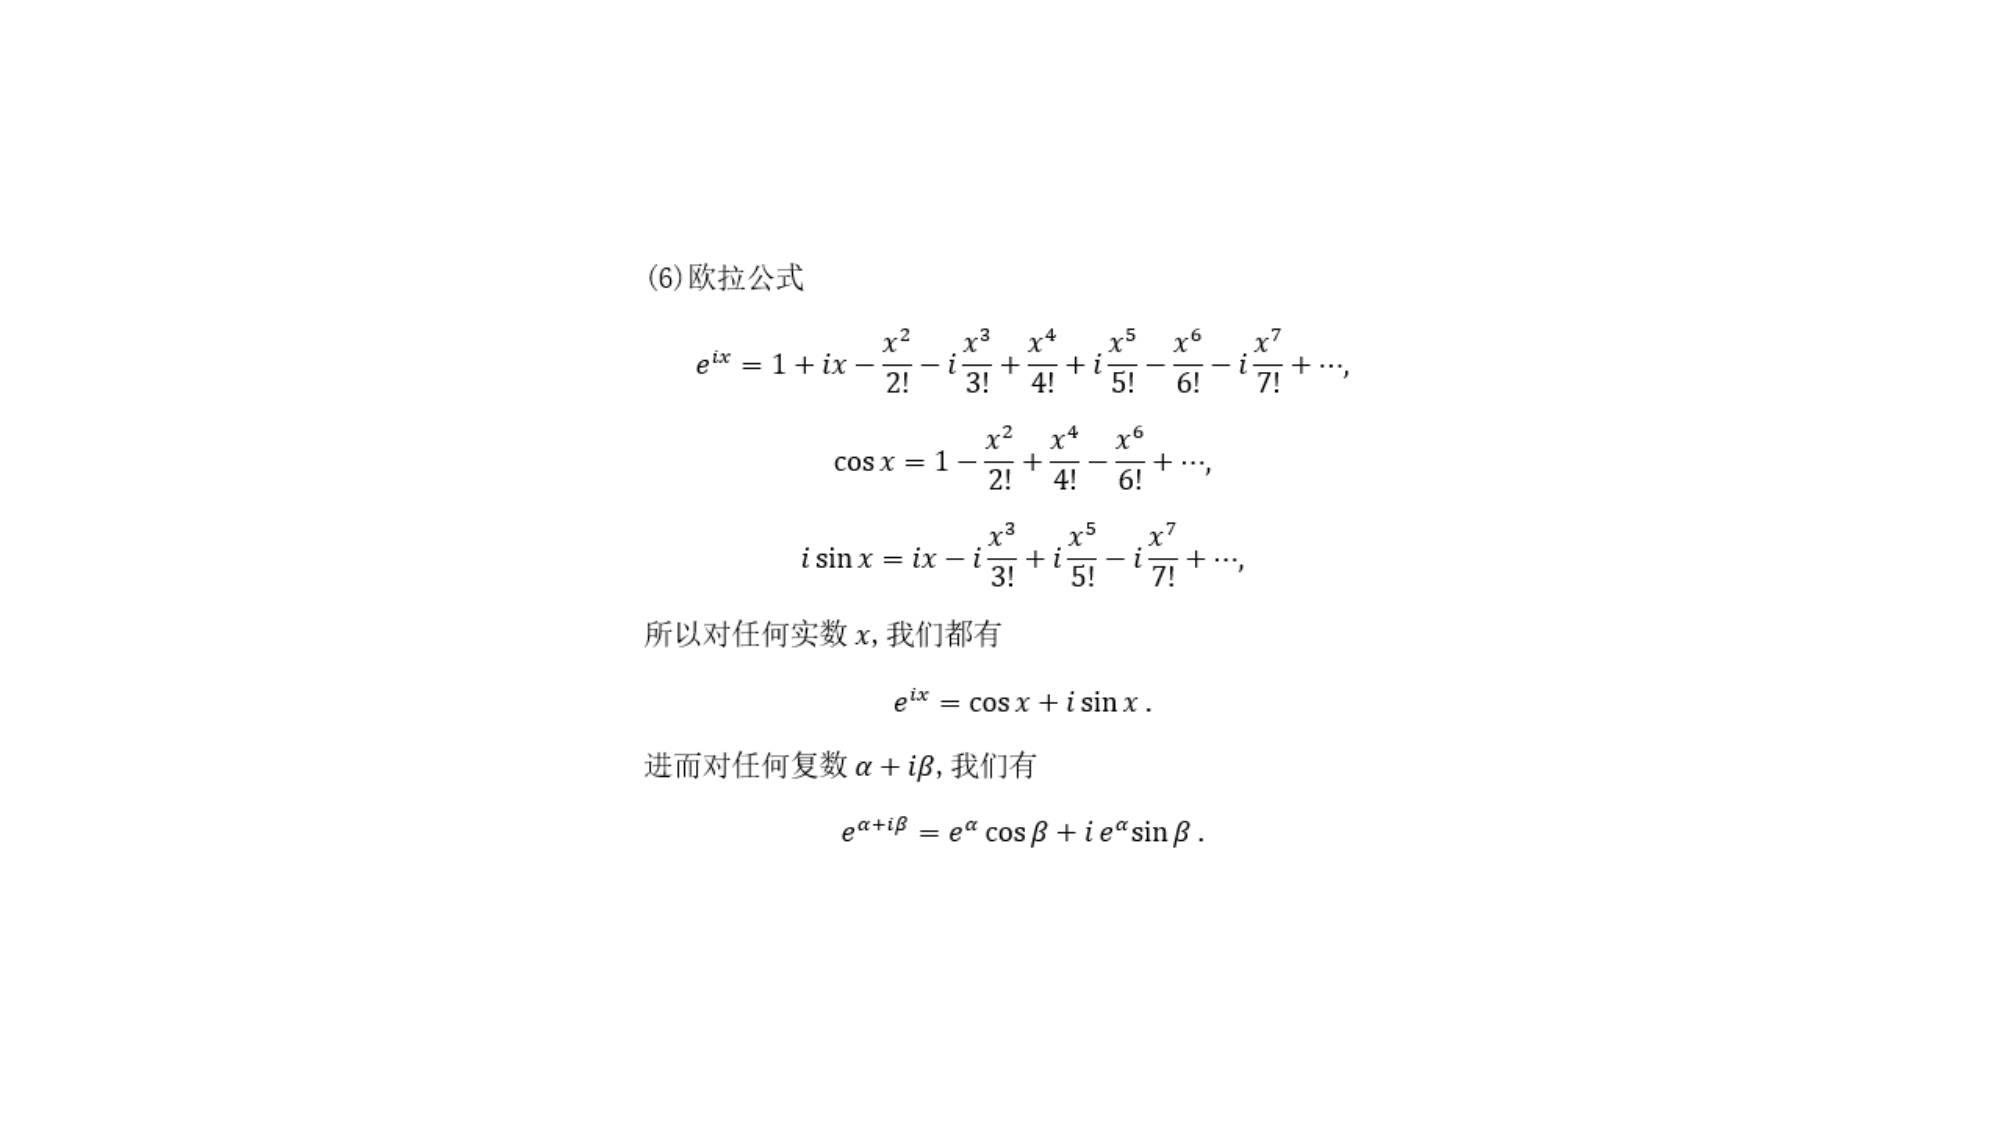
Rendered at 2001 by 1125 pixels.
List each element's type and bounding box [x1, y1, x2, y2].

picture [609, 224, 1391, 901]
